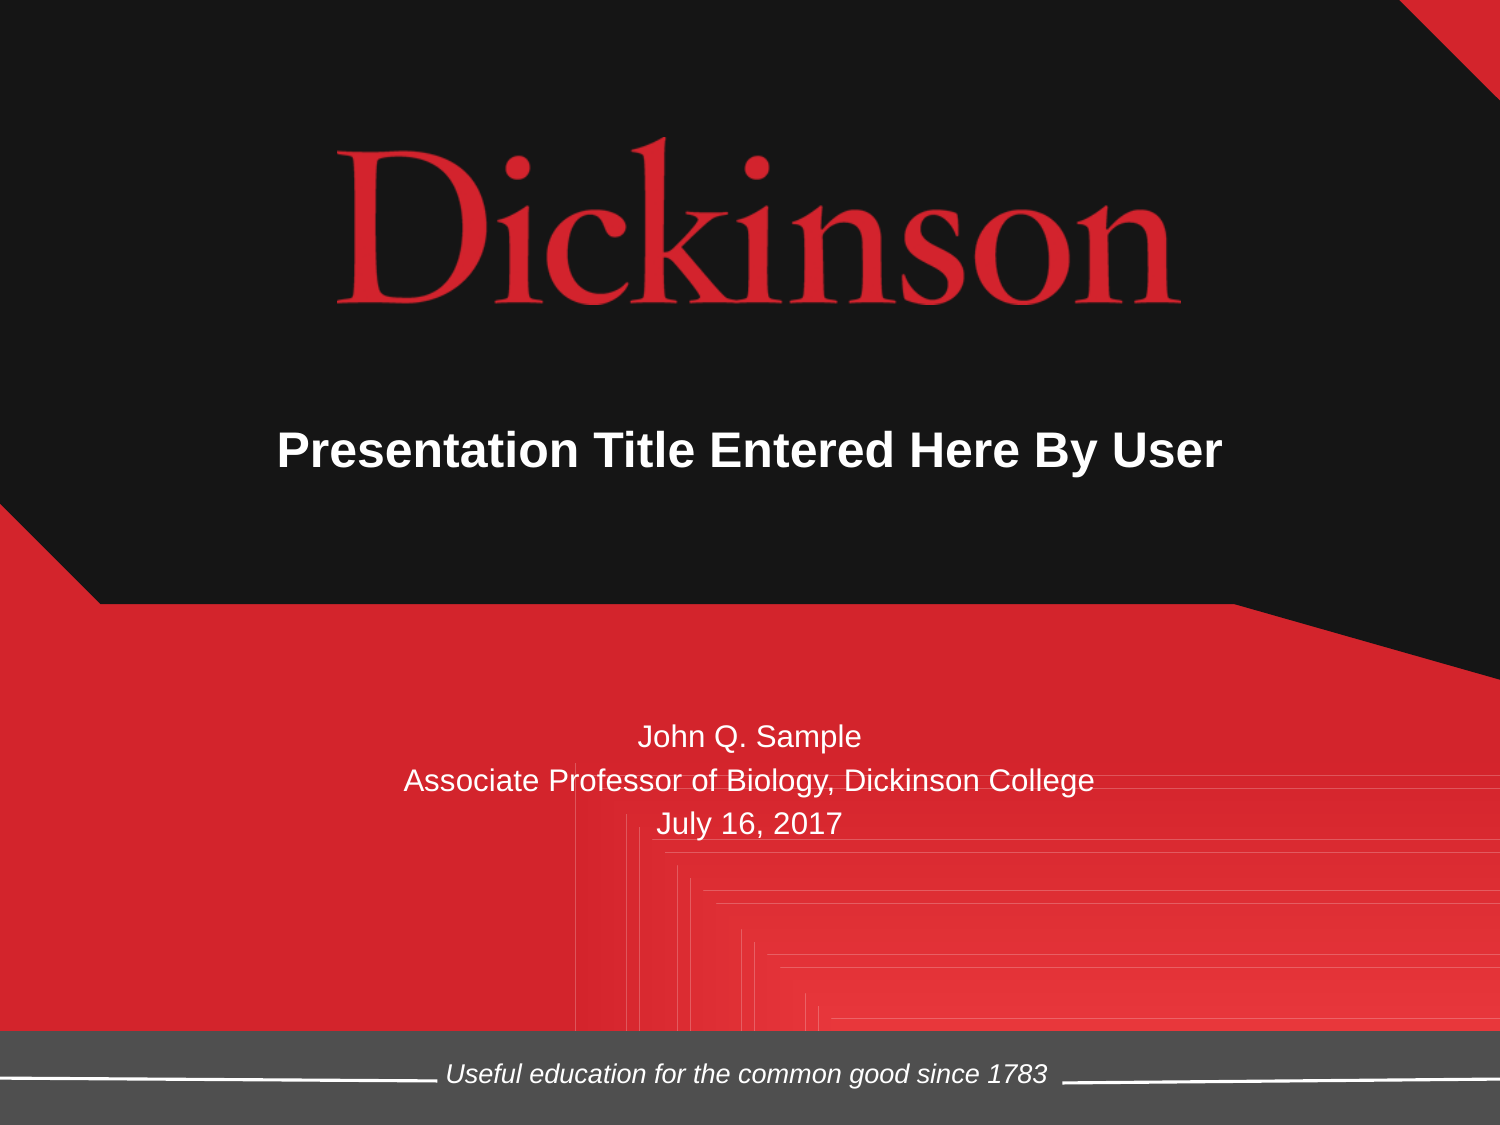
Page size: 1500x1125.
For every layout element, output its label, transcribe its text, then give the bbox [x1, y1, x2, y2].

picture [337, 137, 1181, 305]
subtitle John Q. Sample Associate Professor of Biology, Dickinson College July 16, 2017 [112, 710, 1388, 959]
title Presentation Title Entered Here By User [112, 412, 1388, 588]
